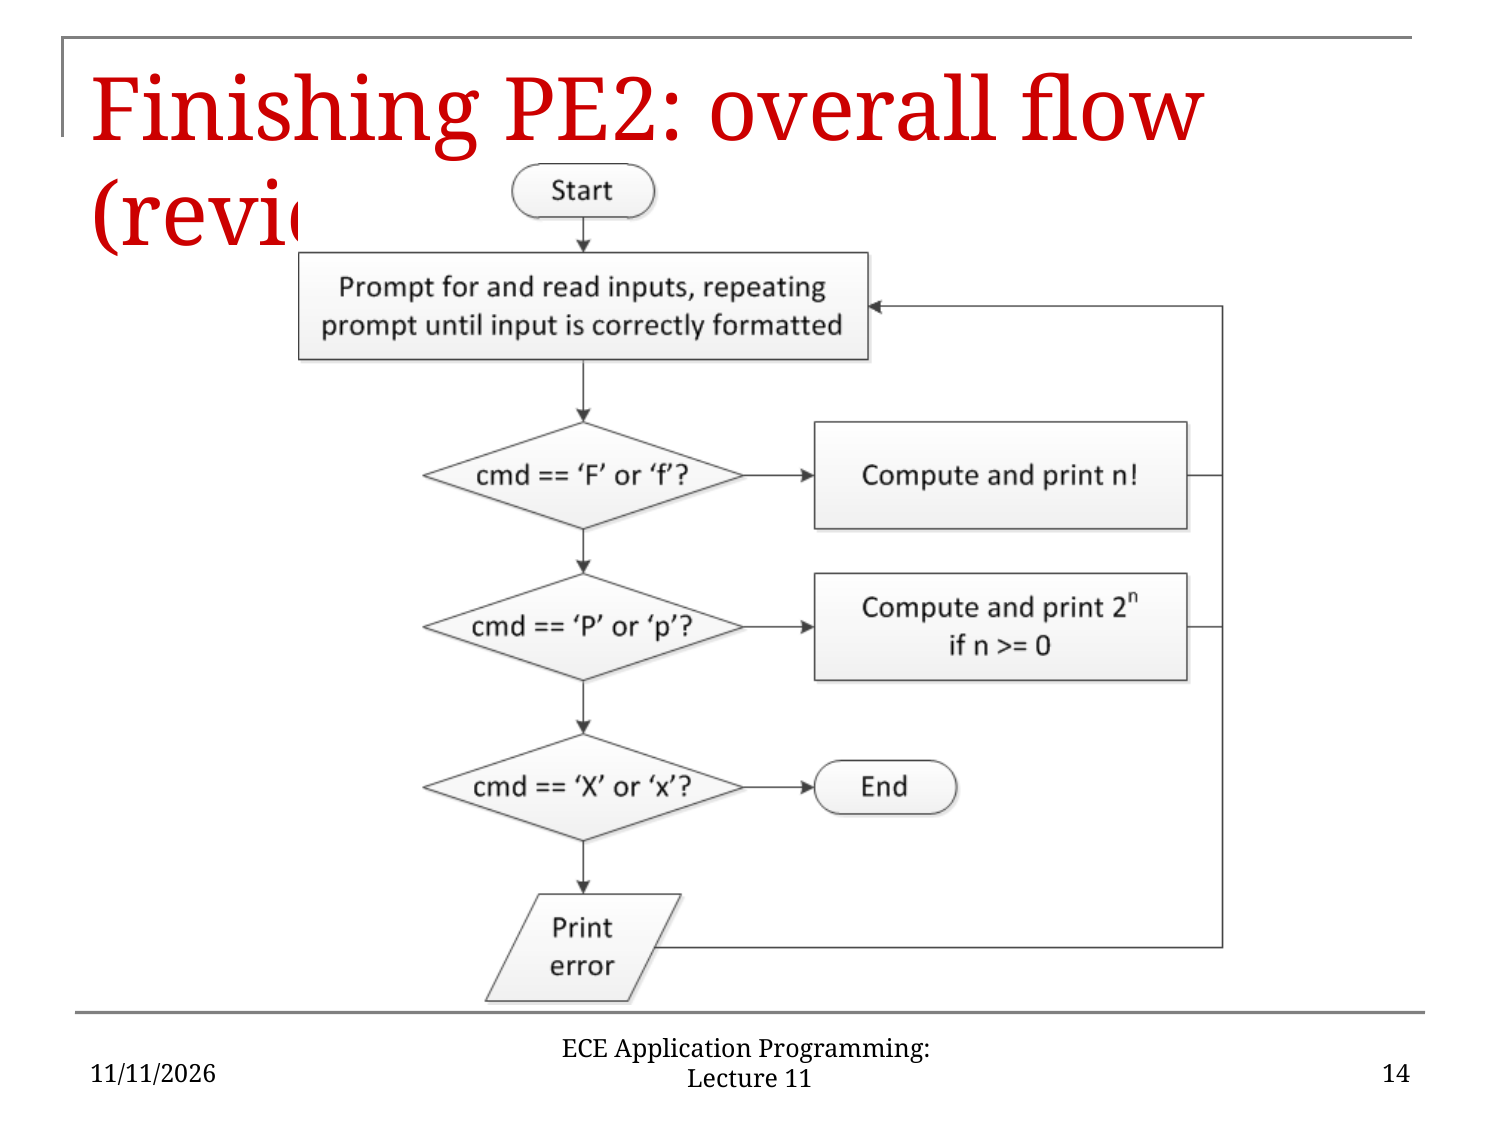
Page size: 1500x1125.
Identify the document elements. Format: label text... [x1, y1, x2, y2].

title Finishing PE2: overall flow (review) [75, 45, 1425, 163]
picture [298, 163, 1226, 1005]
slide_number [74, 1023, 426, 1100]
footer ECE Application Programming: Lecture 11 [512, 1024, 988, 1101]
slide_number 14 [1074, 1023, 1426, 1100]
